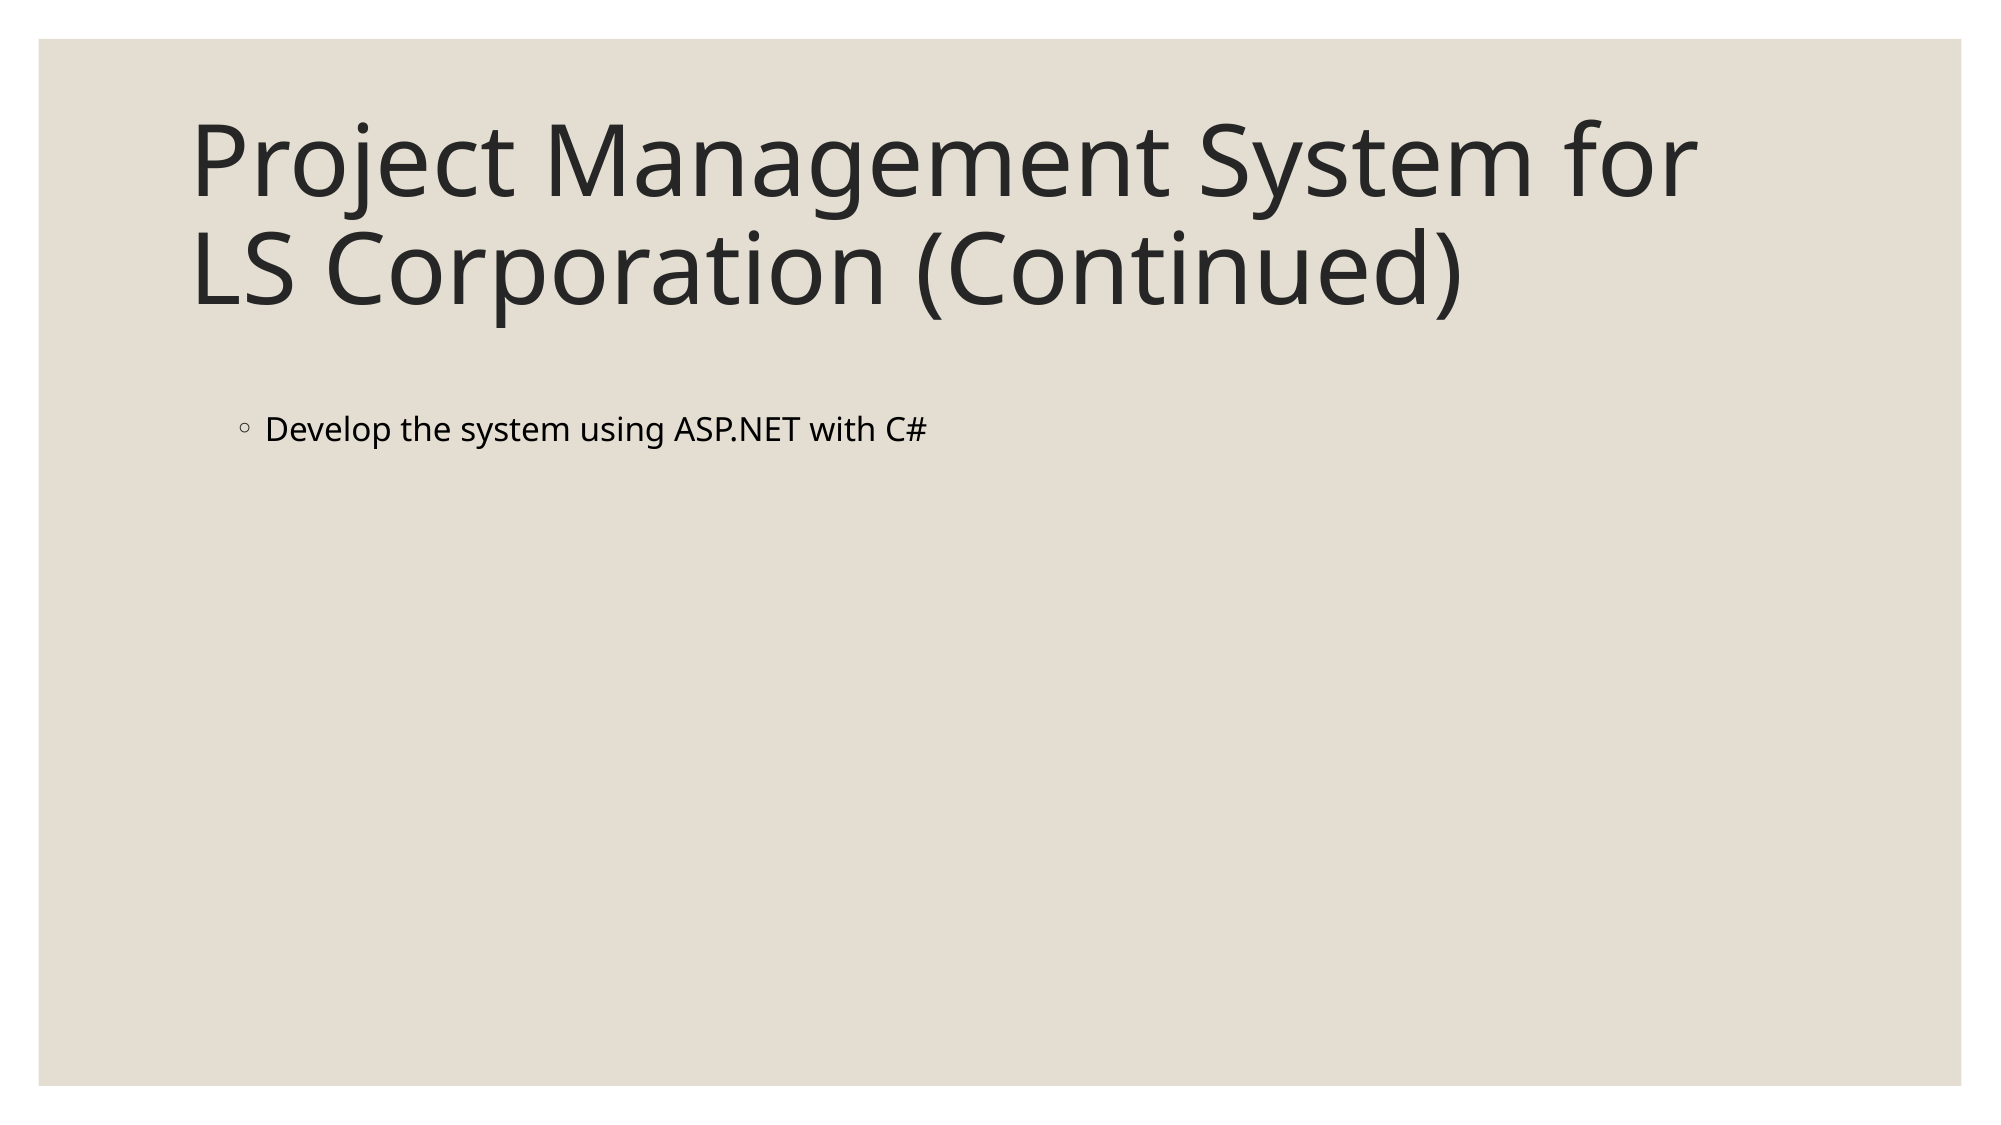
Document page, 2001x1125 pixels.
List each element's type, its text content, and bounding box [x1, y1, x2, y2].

title Project Management System for LS Corporation (Continued) [174, 105, 1825, 331]
list Develop the system using ASP.NET with C# [174, 345, 1825, 990]
